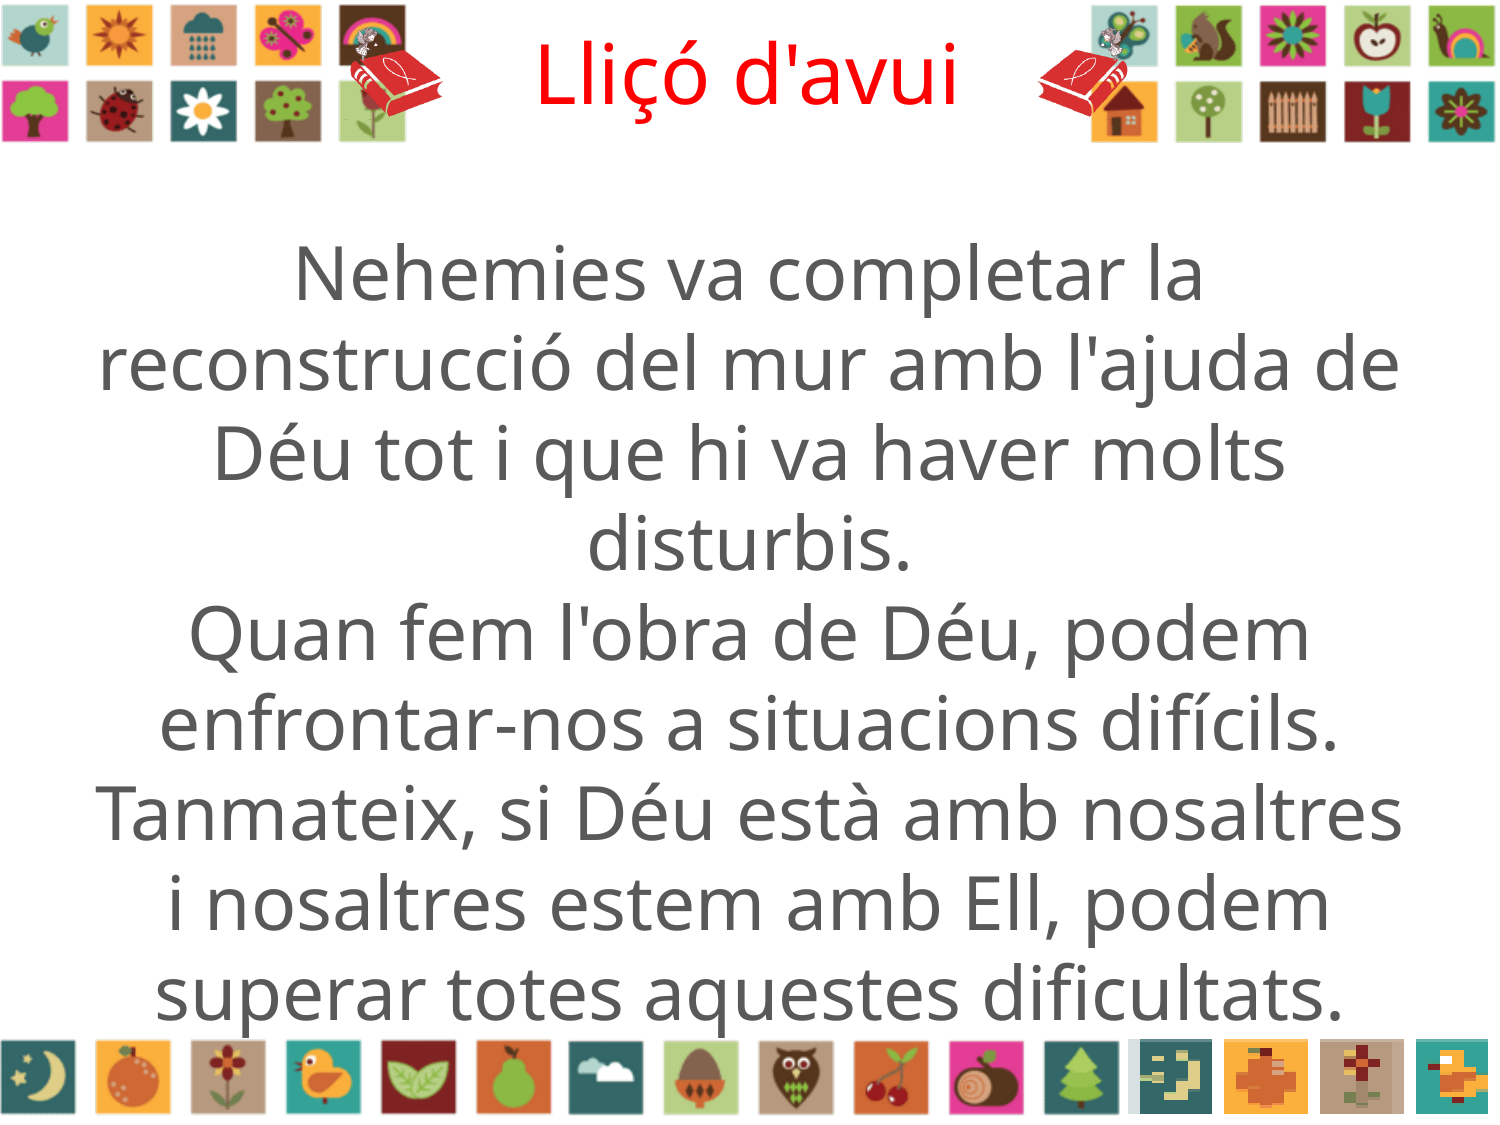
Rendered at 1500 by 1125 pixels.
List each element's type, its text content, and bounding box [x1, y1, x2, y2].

text_box Lliçó d'avui [425, 13, 1077, 129]
text_box Nehemies va completar la reconstrucció del mur amb l'ajuda de Déu tot i que hi va haver molts disturbis. Quan fem l'obra de Déu, podem enfrontar-nos a situacions difícils. Tanmateix, si Déu està amb nosaltres i nosaltres estem amb Ell, podem superar totes aquestes dificultats. [76, 218, 1424, 1027]
picture [1005, 3, 1500, 150]
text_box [0, 1028, 1500, 1118]
picture [0, 3, 475, 150]
